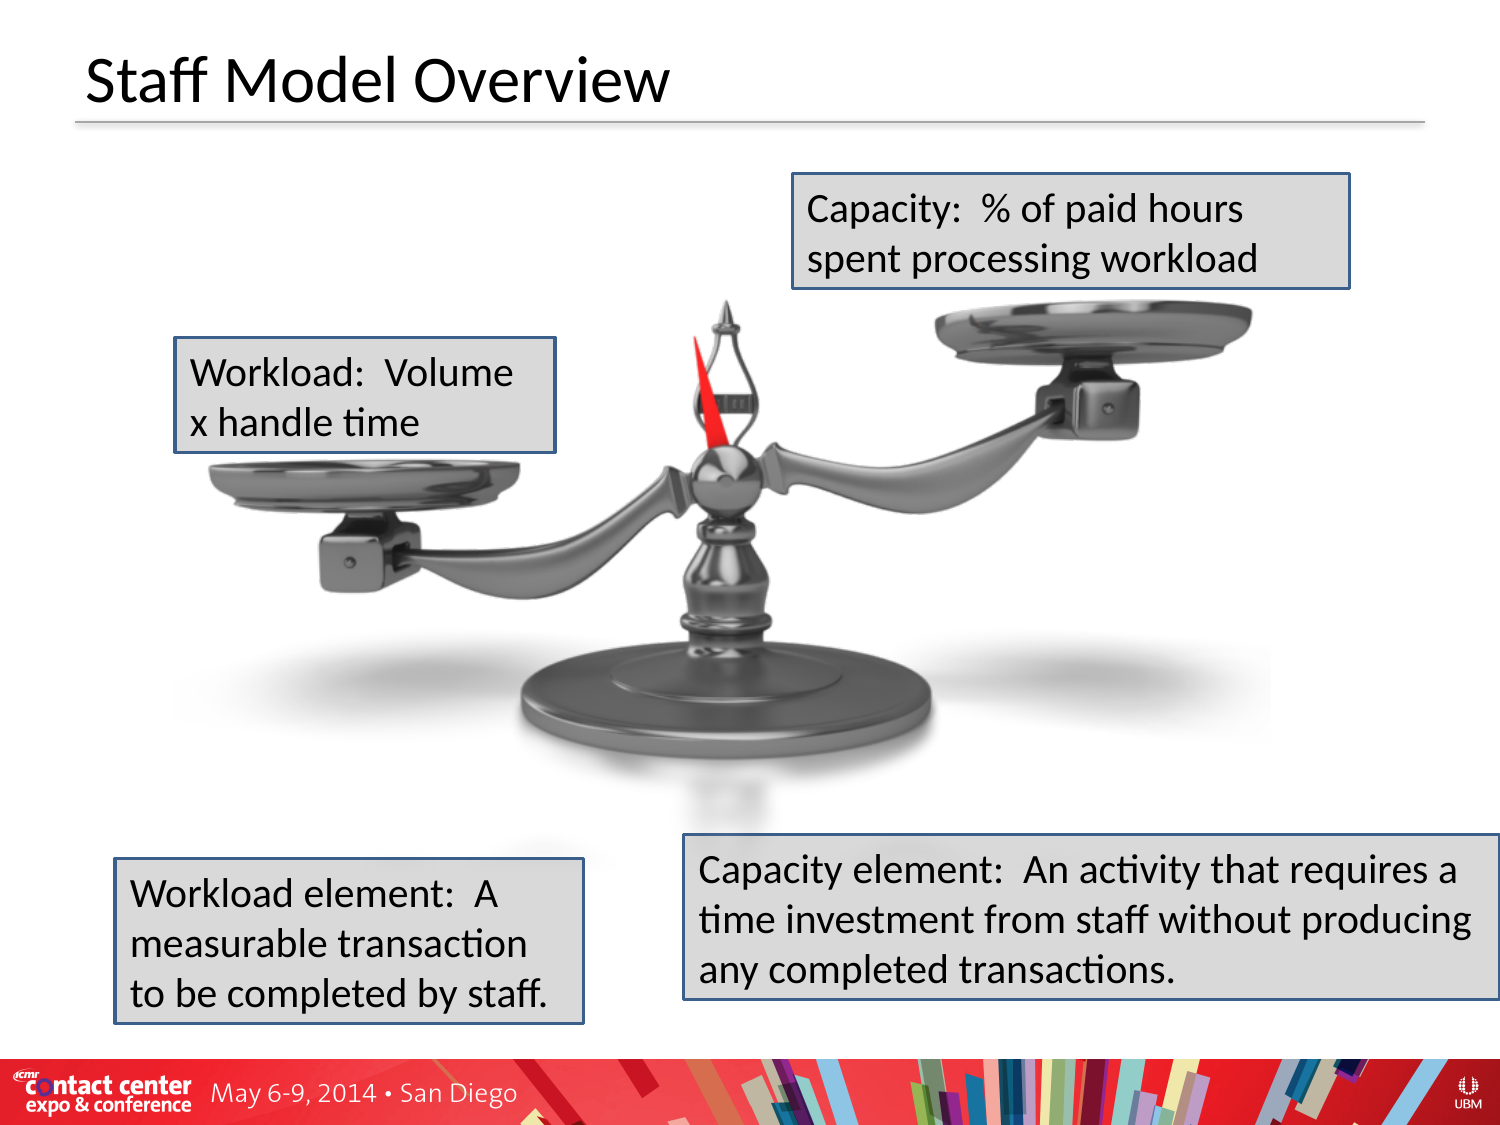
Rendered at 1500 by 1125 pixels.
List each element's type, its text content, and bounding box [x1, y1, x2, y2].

picture [0, 0, 1500, 1125]
title Staff Model Overview [70, 28, 1271, 146]
text_box Capacity: % of paid hours spent processing workload [792, 173, 1350, 289]
text_box Workload element: A measurable transaction to be completed by staff. [114, 858, 584, 1024]
text_box Capacity element: An activity that requires a time investment from staff without producing any completed transactions. [683, 834, 1500, 1000]
